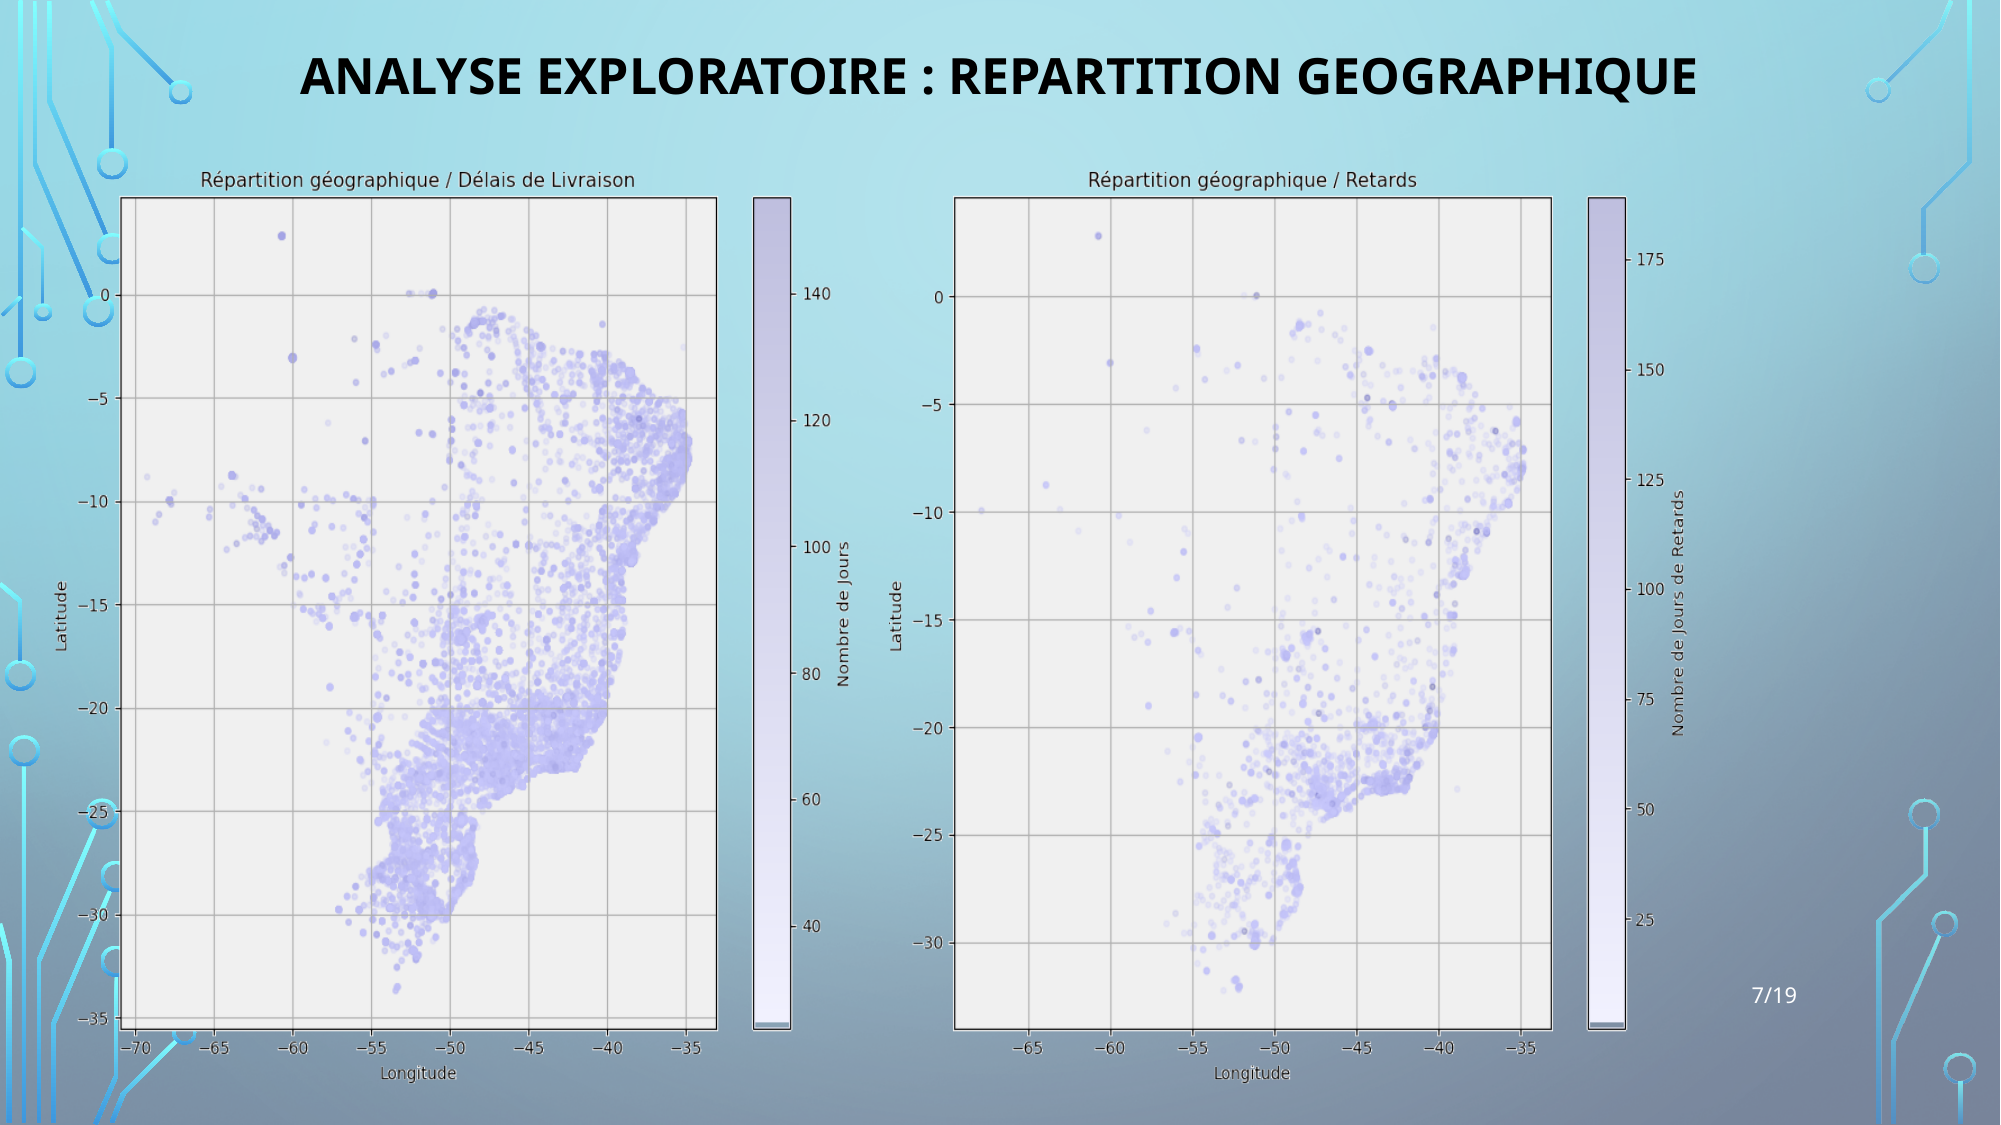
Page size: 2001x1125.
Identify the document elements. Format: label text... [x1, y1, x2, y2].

title ANALYSE EXPLORATOIRE : REPARTITION GEOGRAPHIQUE [0, 29, 2000, 128]
picture [42, 157, 1698, 1096]
slide_number 7/19 [1698, 965, 1813, 1025]
